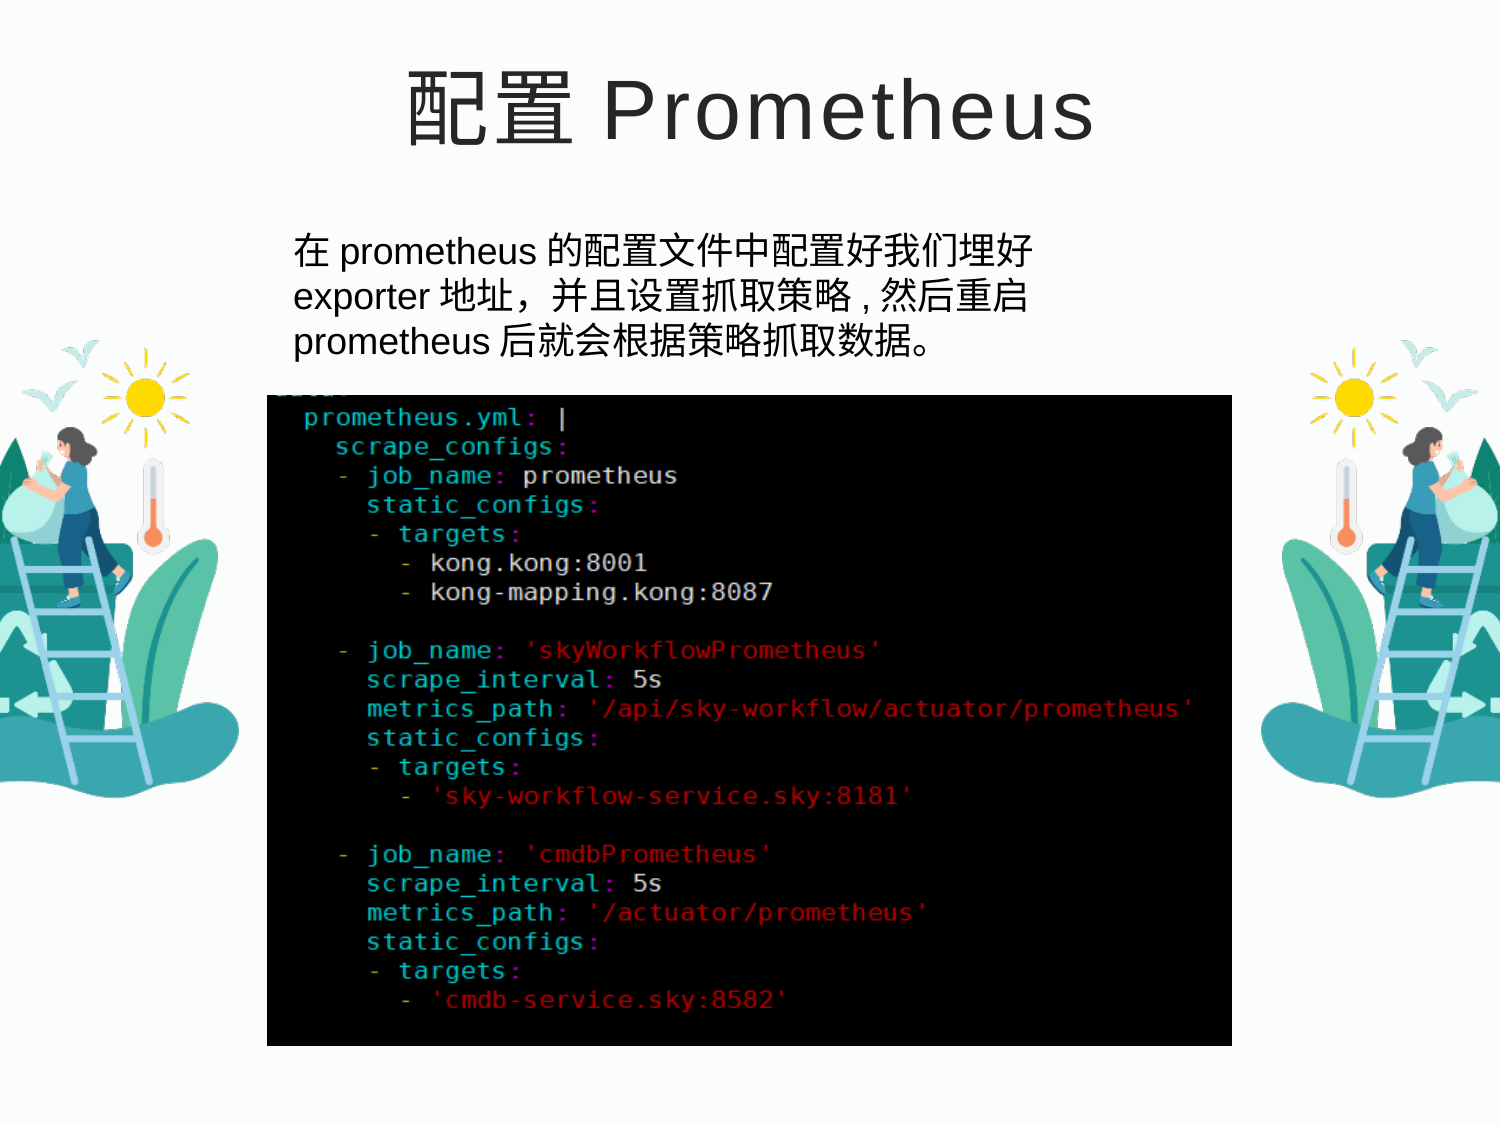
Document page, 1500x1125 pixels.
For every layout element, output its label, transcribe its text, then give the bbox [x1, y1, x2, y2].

picture [267, 394, 1232, 1047]
title 配置Prometheus [294, 47, 1205, 231]
text_box 在prometheus的配置文件中配置好我们埋好exporter地址，并且设置抓取策略,然后重启prometheus后就会根据策略抓取数据。 [278, 220, 1182, 370]
picture [0, 312, 239, 813]
picture [1261, 312, 1500, 813]
